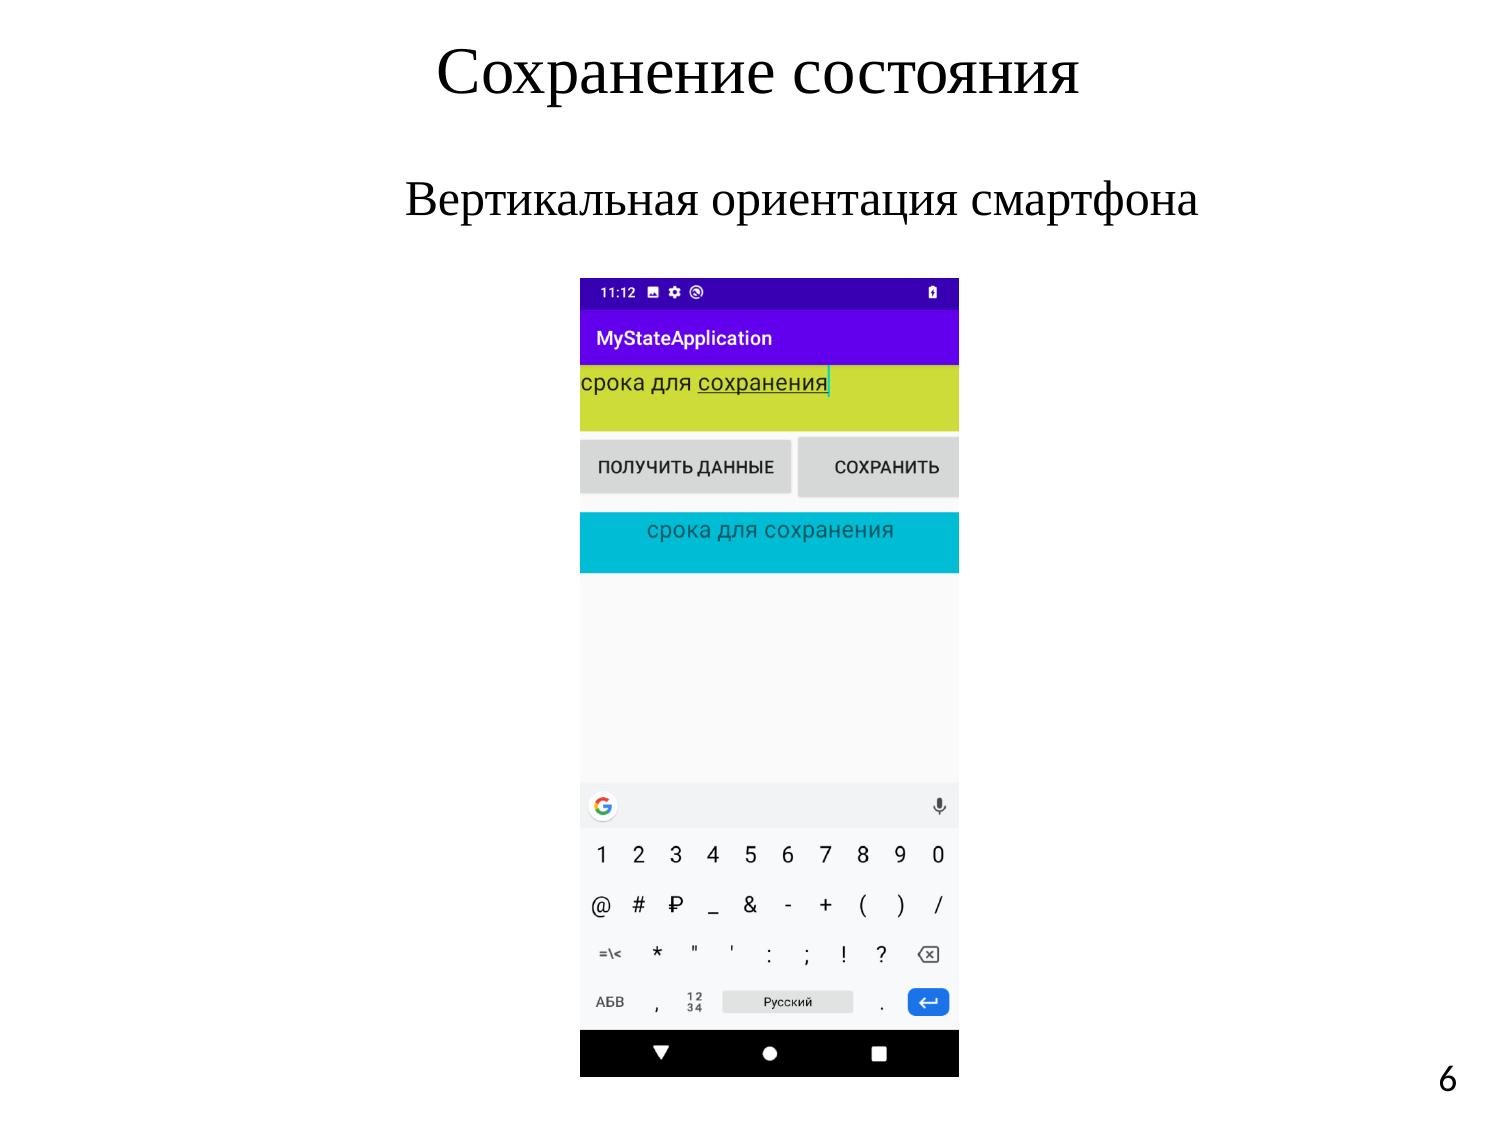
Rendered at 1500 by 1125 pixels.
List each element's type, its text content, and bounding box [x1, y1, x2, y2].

text_box Вертикальная ориентация смартфона [89, 158, 1365, 233]
picture [579, 278, 959, 1078]
title Сохранение состояния [46, 7, 1472, 126]
text_box 6 [1423, 1046, 1473, 1107]
